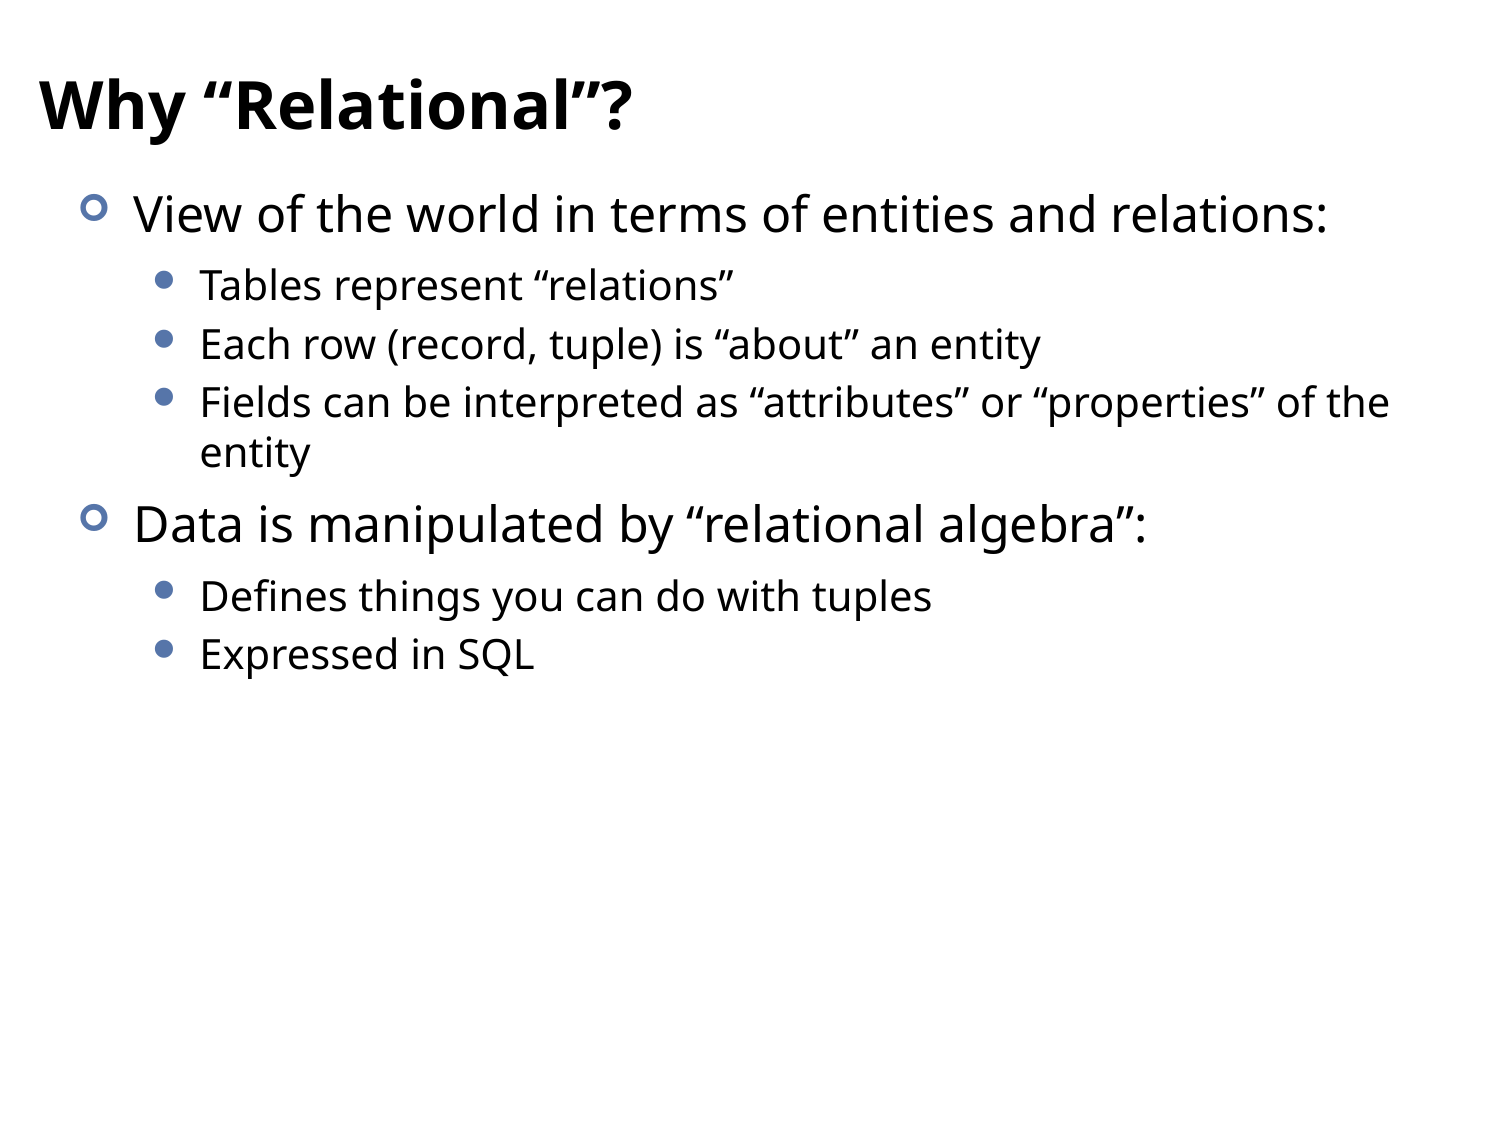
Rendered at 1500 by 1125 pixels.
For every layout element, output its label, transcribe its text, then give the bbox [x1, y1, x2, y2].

list View of the world in terms of entities and relations: Tables represent “relations” Each row (record, tuple) is “about” an entity Fields can be interpreted as “attributes” or “properties” of the entity Data is manipulated by “relational algebra”: Defines things you can do with tuples Expressed in SQL [62, 174, 1451, 1013]
title Why “Relational”? [24, 18, 1451, 188]
